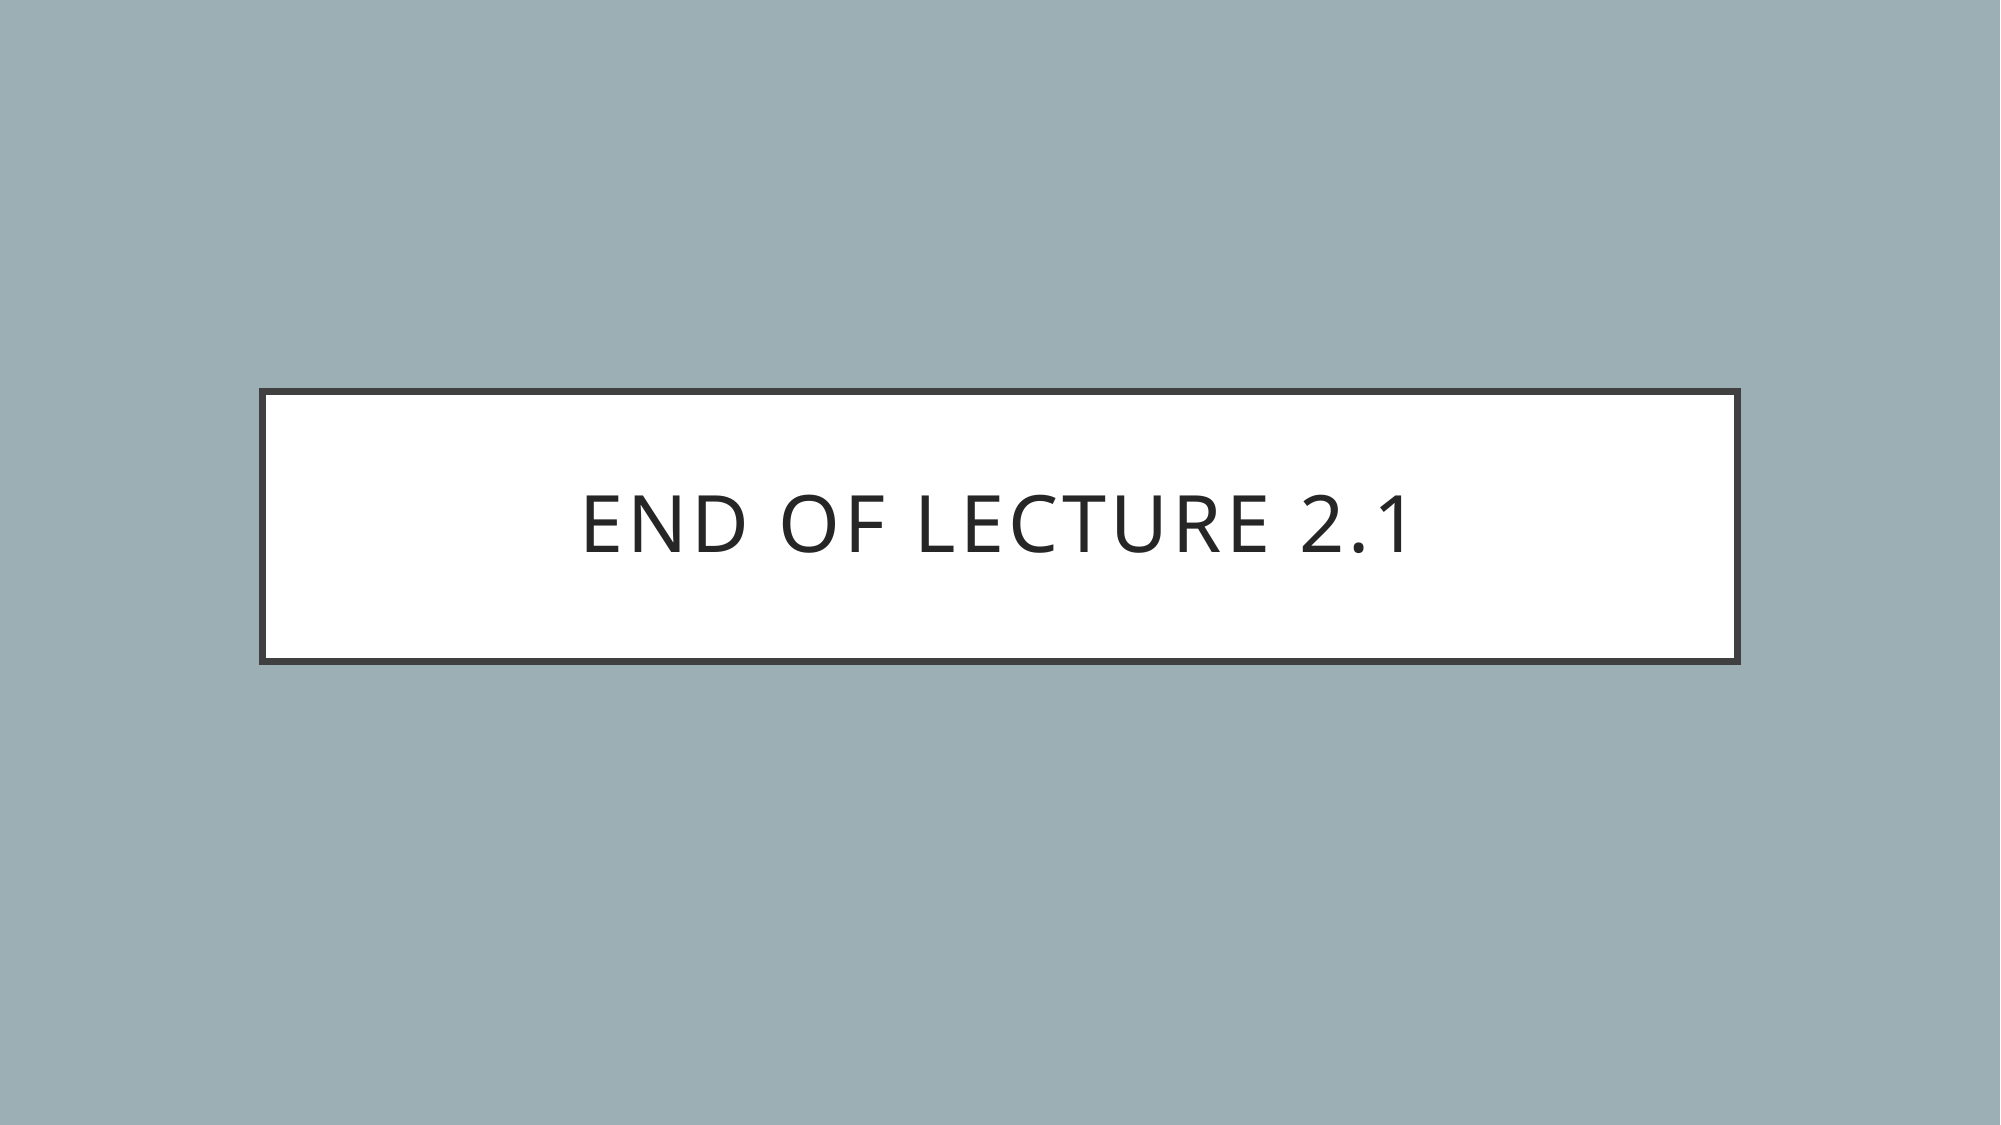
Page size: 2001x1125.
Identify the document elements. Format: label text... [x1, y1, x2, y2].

title End of lecture 2.1 [259, 388, 1741, 665]
